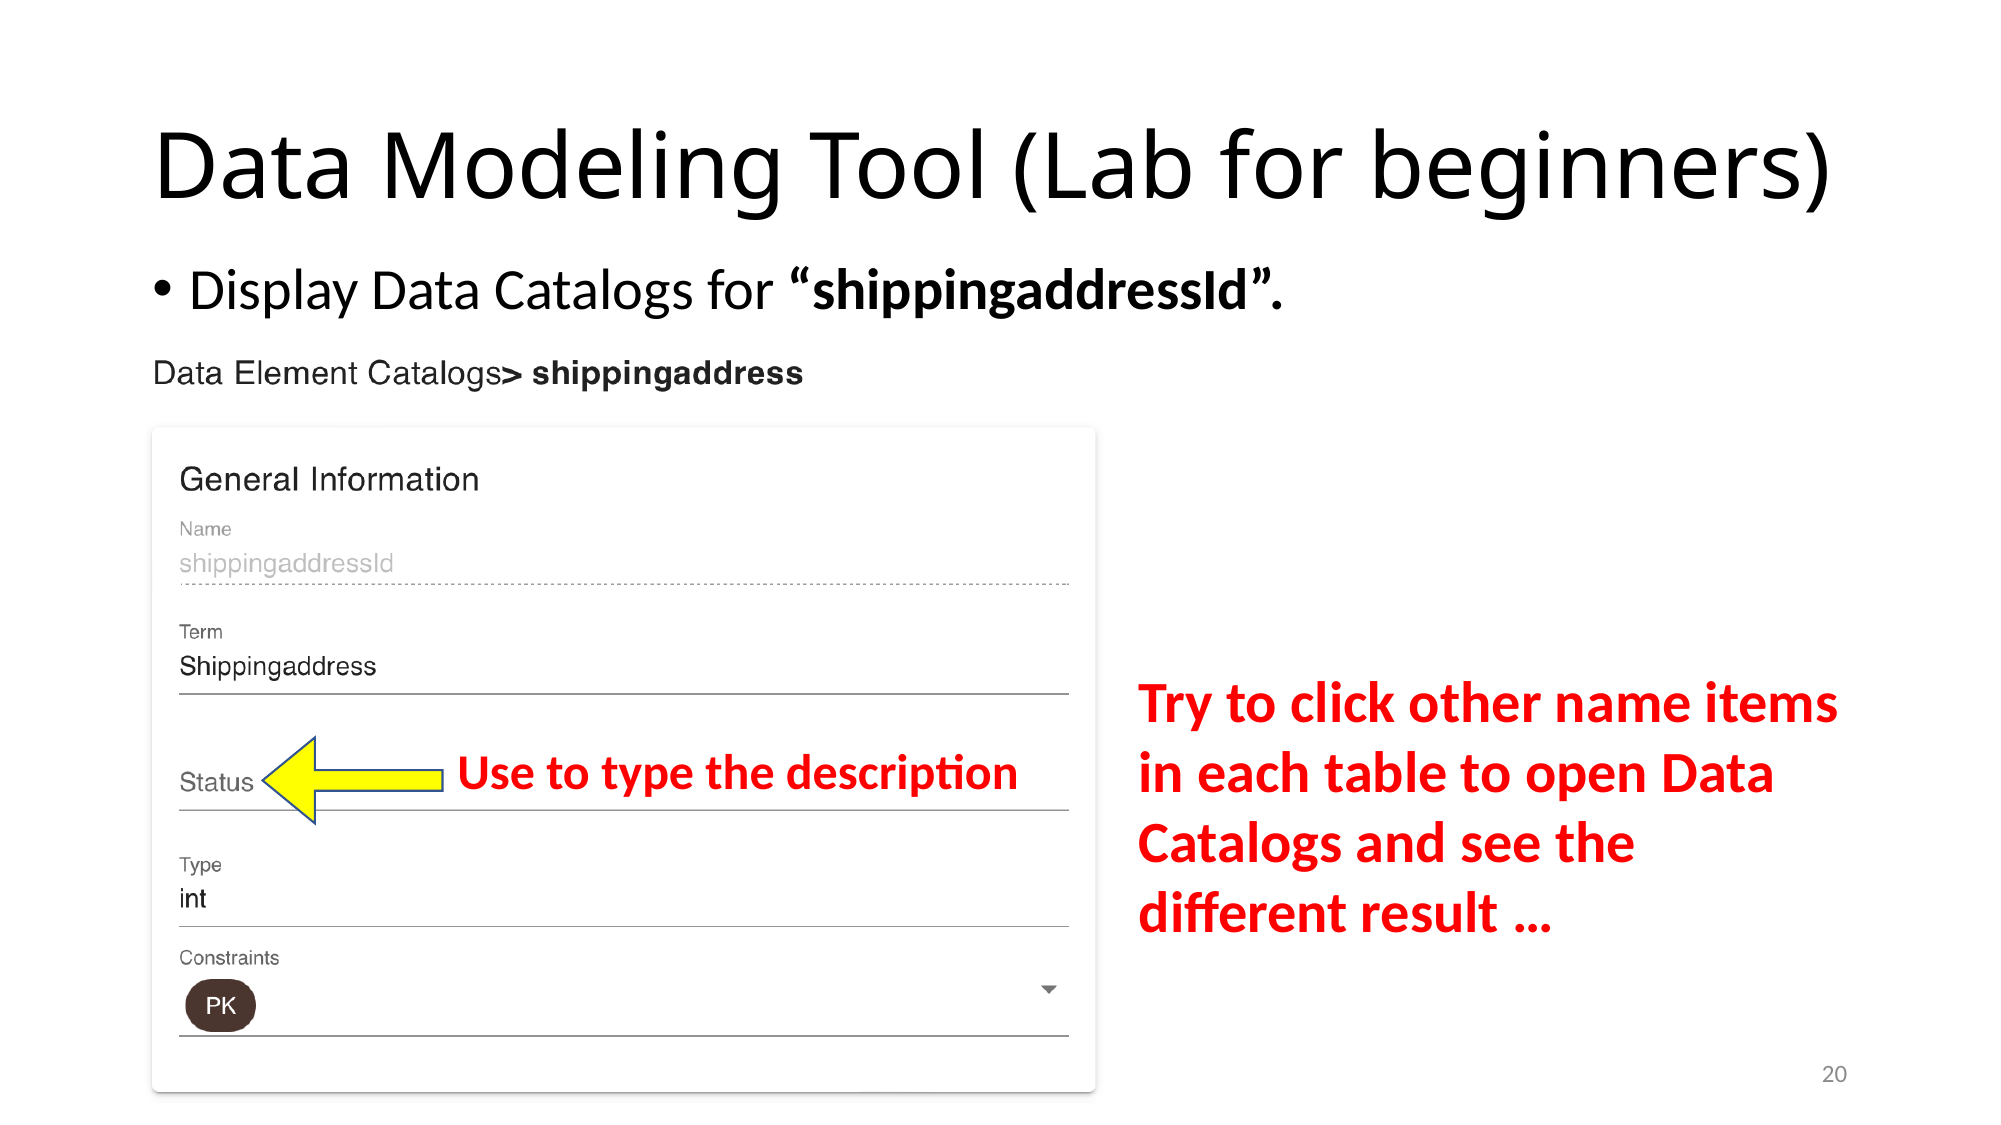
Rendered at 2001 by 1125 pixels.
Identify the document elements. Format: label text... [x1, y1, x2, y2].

picture [137, 334, 1115, 1103]
title Data Modeling Tool (Lab for beginners) [137, 59, 1863, 251]
text_box Try to click other name items in each table to open Data Catalogs and see the different result … [1124, 656, 1863, 952]
list Display Data Catalogs for “shippingaddressId”. [137, 251, 1863, 966]
slide_number 19 [1412, 1042, 1863, 1103]
